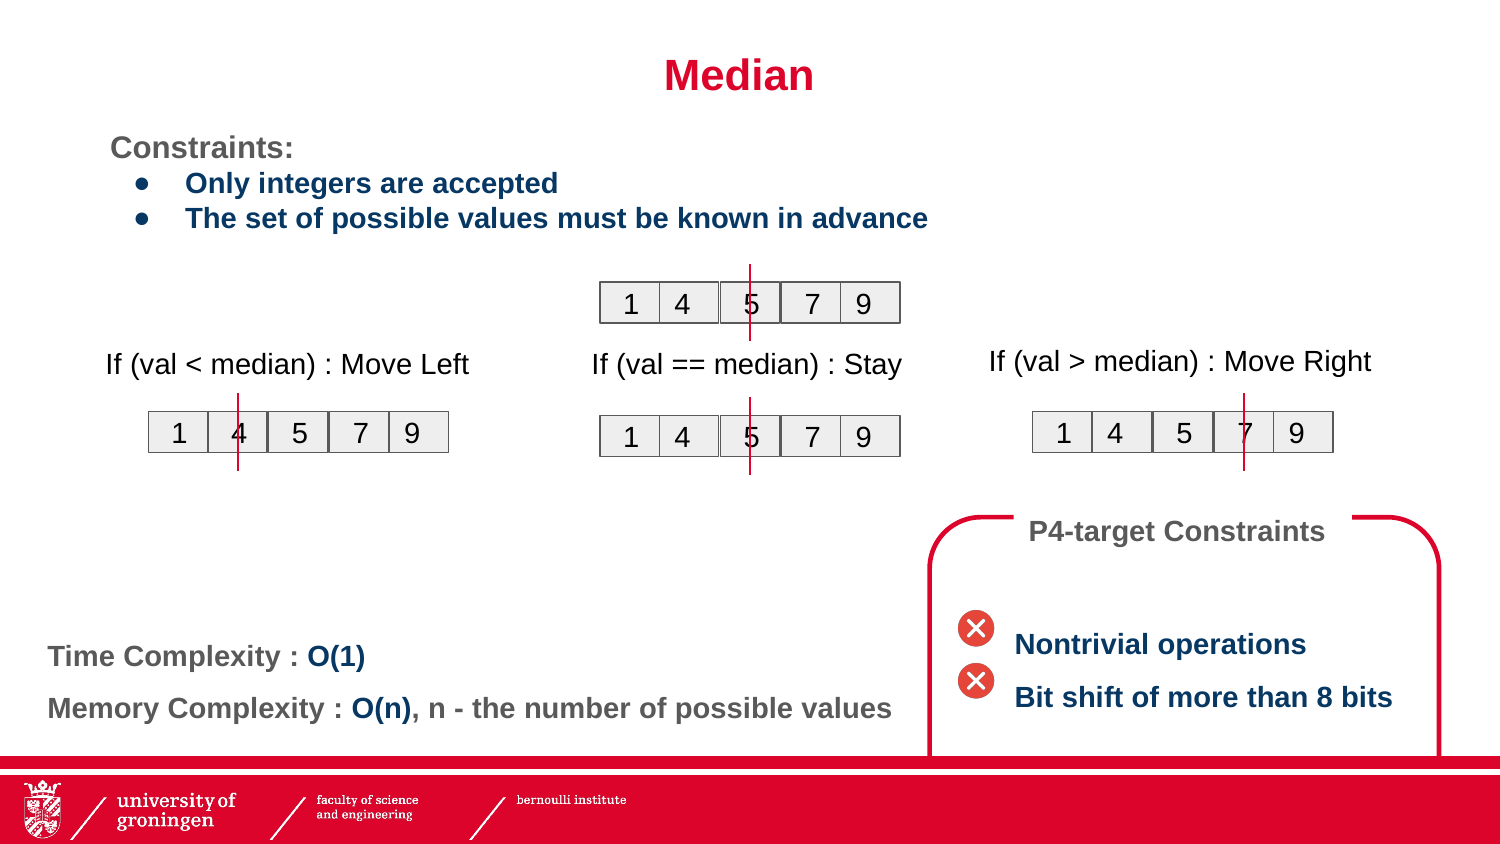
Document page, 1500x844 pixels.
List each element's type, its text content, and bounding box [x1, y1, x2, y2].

text_box Time Complexity : O(1) Memory Complexity : O(n), n - the number of possible values [32, 604, 916, 740]
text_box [90, 327, 1393, 476]
text_box Constraints: Only integers are accepted The set of possible values must be known in advance [95, 112, 989, 250]
text_box [903, 769, 924, 775]
text_box Median [648, 31, 852, 112]
picture [23, 779, 656, 840]
text_box [0, 757, 924, 769]
text_box [1443, 769, 1498, 775]
text_box [1443, 757, 1500, 769]
text_box [0, 775, 1500, 844]
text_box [929, 479, 1440, 826]
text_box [599, 263, 901, 325]
